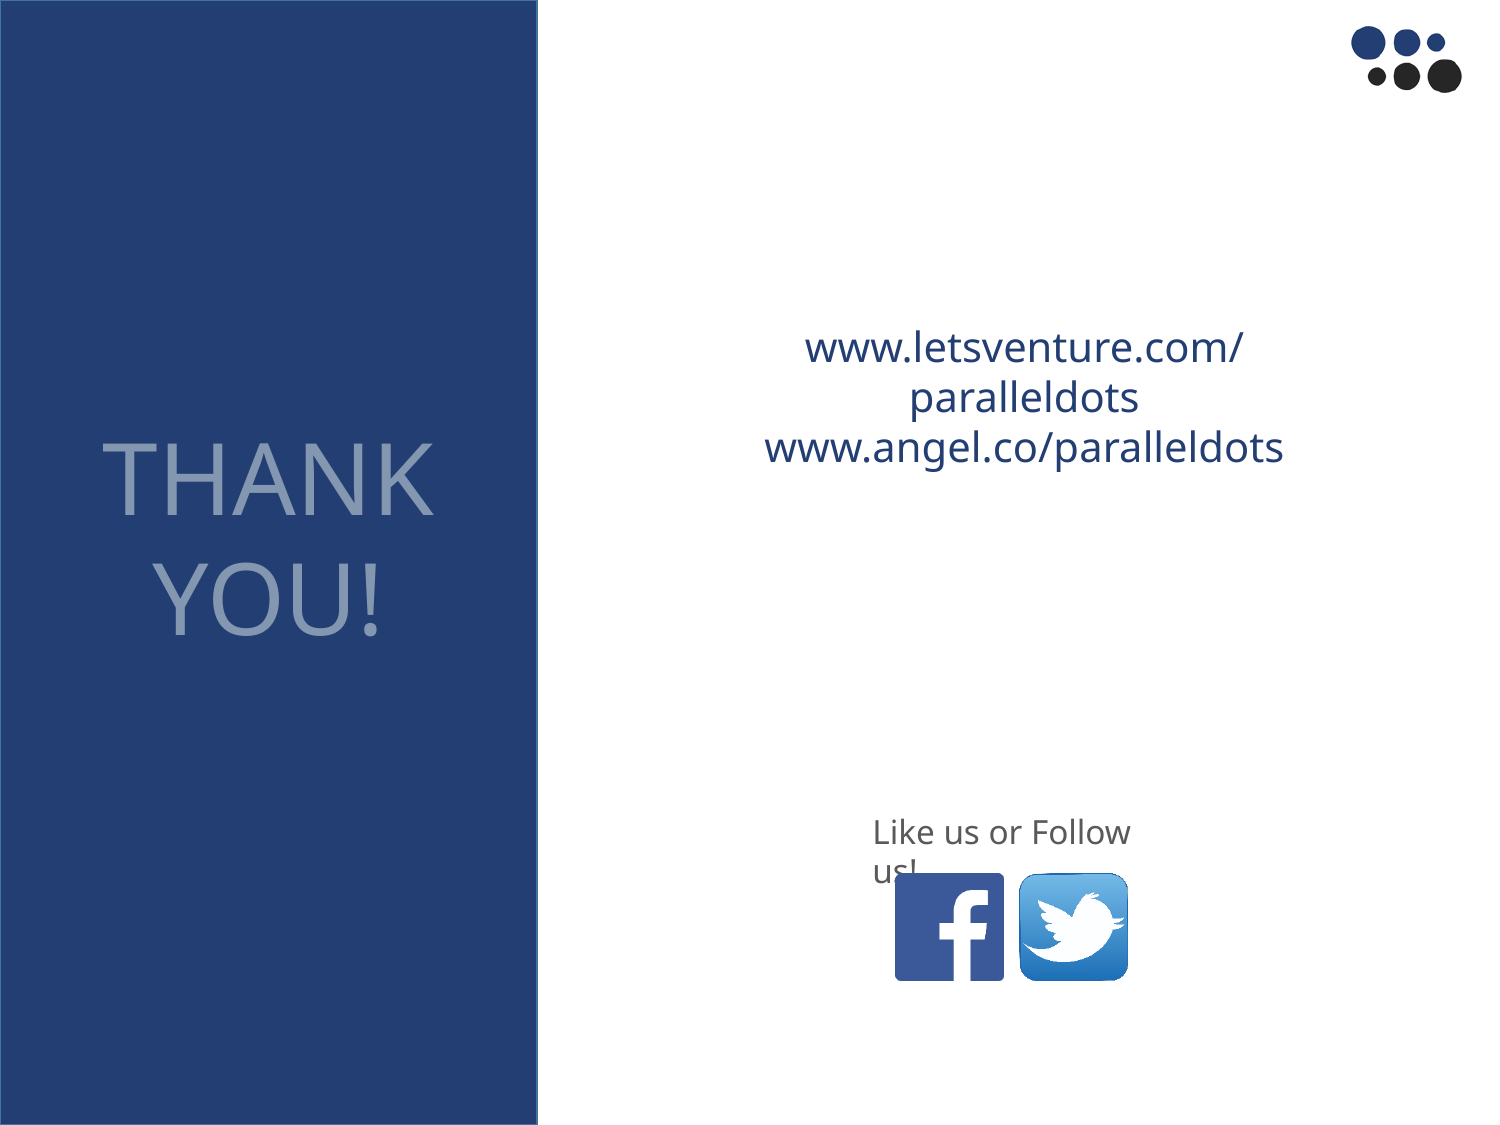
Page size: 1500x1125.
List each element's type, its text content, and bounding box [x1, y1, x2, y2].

text_box www.letsventure.com/paralleldots www.angel.co/paralleldots [677, 313, 1372, 479]
text_box [0, 0, 538, 1125]
text_box Like us or Follow us! [857, 803, 1165, 898]
text_box THANK YOU! [70, 407, 467, 663]
picture [538, 0, 1500, 1125]
